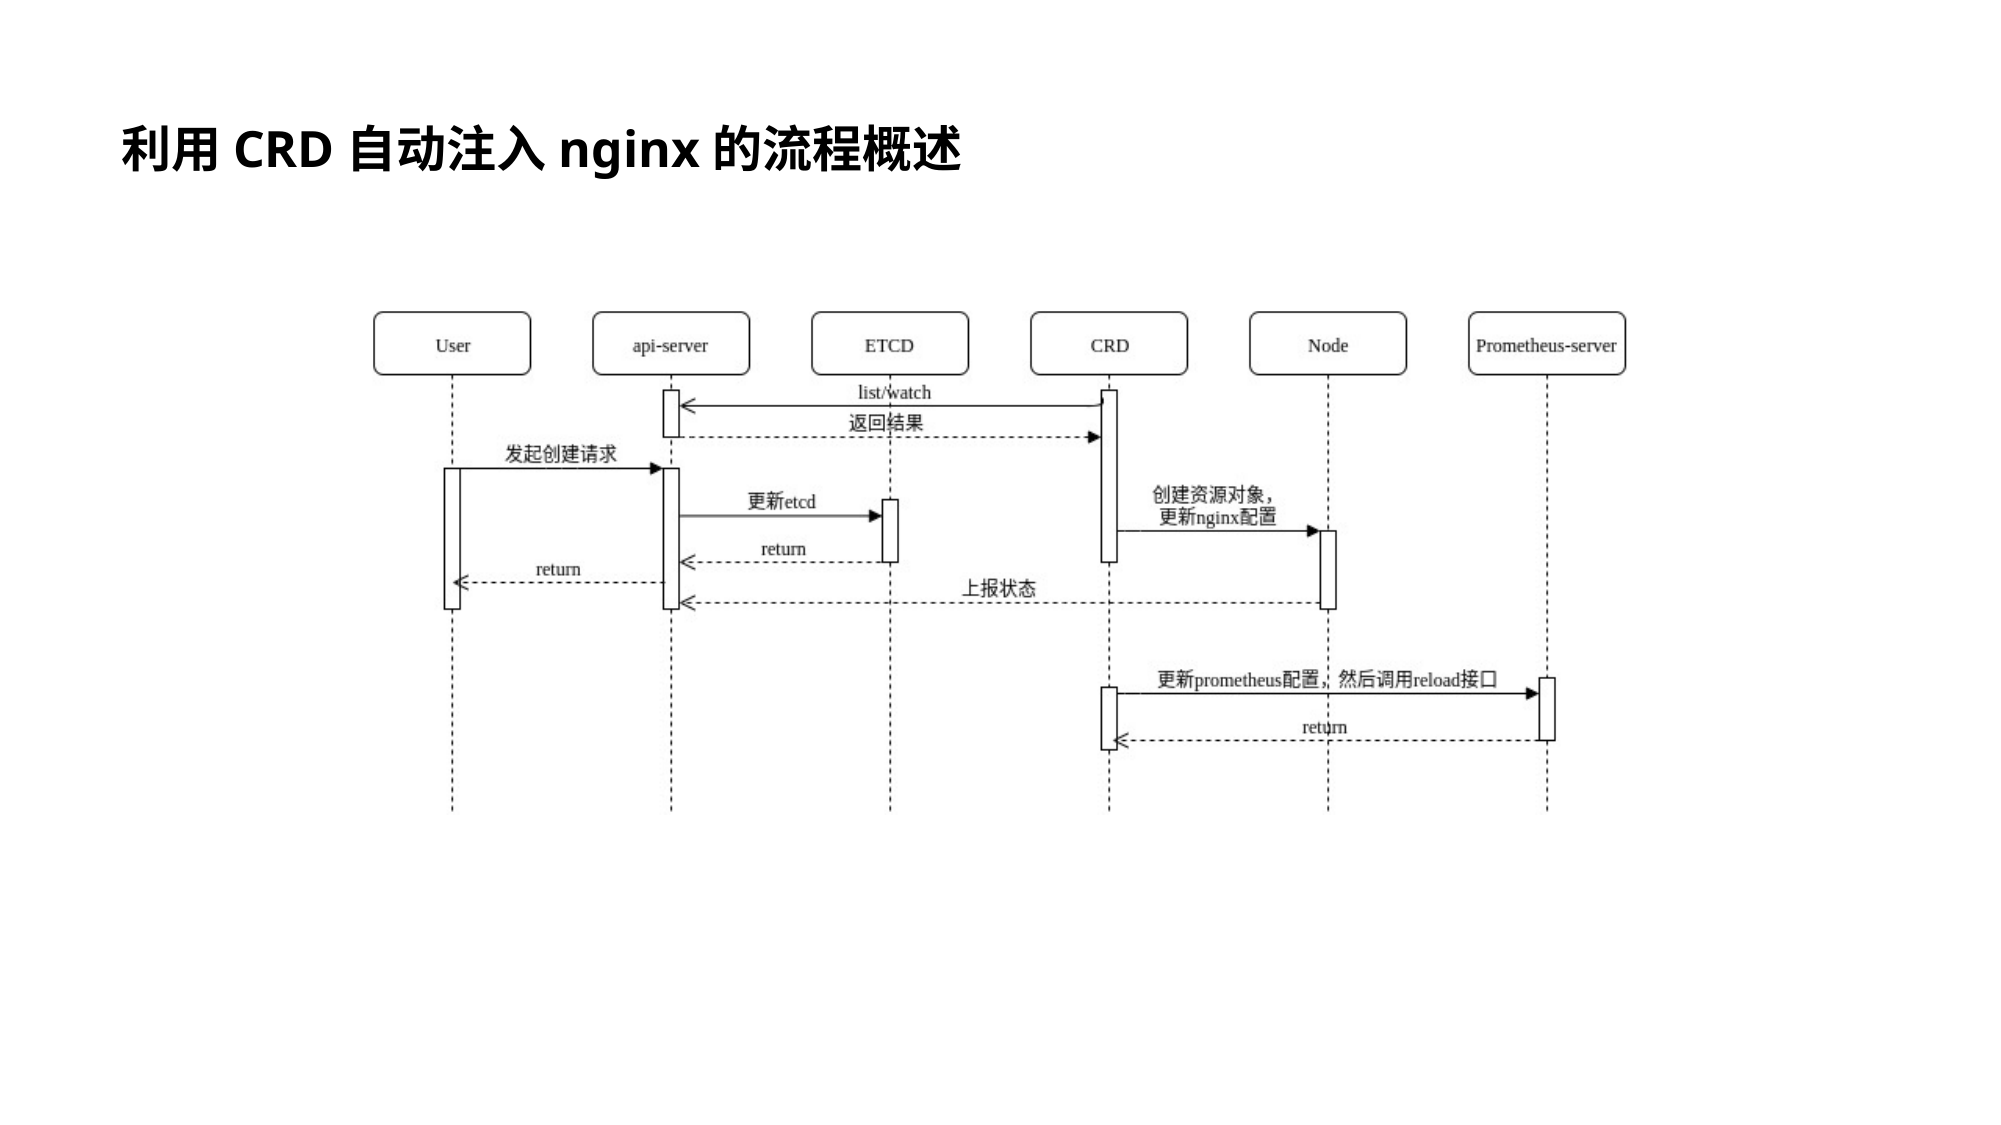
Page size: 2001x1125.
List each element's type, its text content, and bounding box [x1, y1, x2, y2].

title 利用CRD自动注入nginx的流程概述 [106, 42, 1832, 260]
picture [372, 310, 1628, 815]
